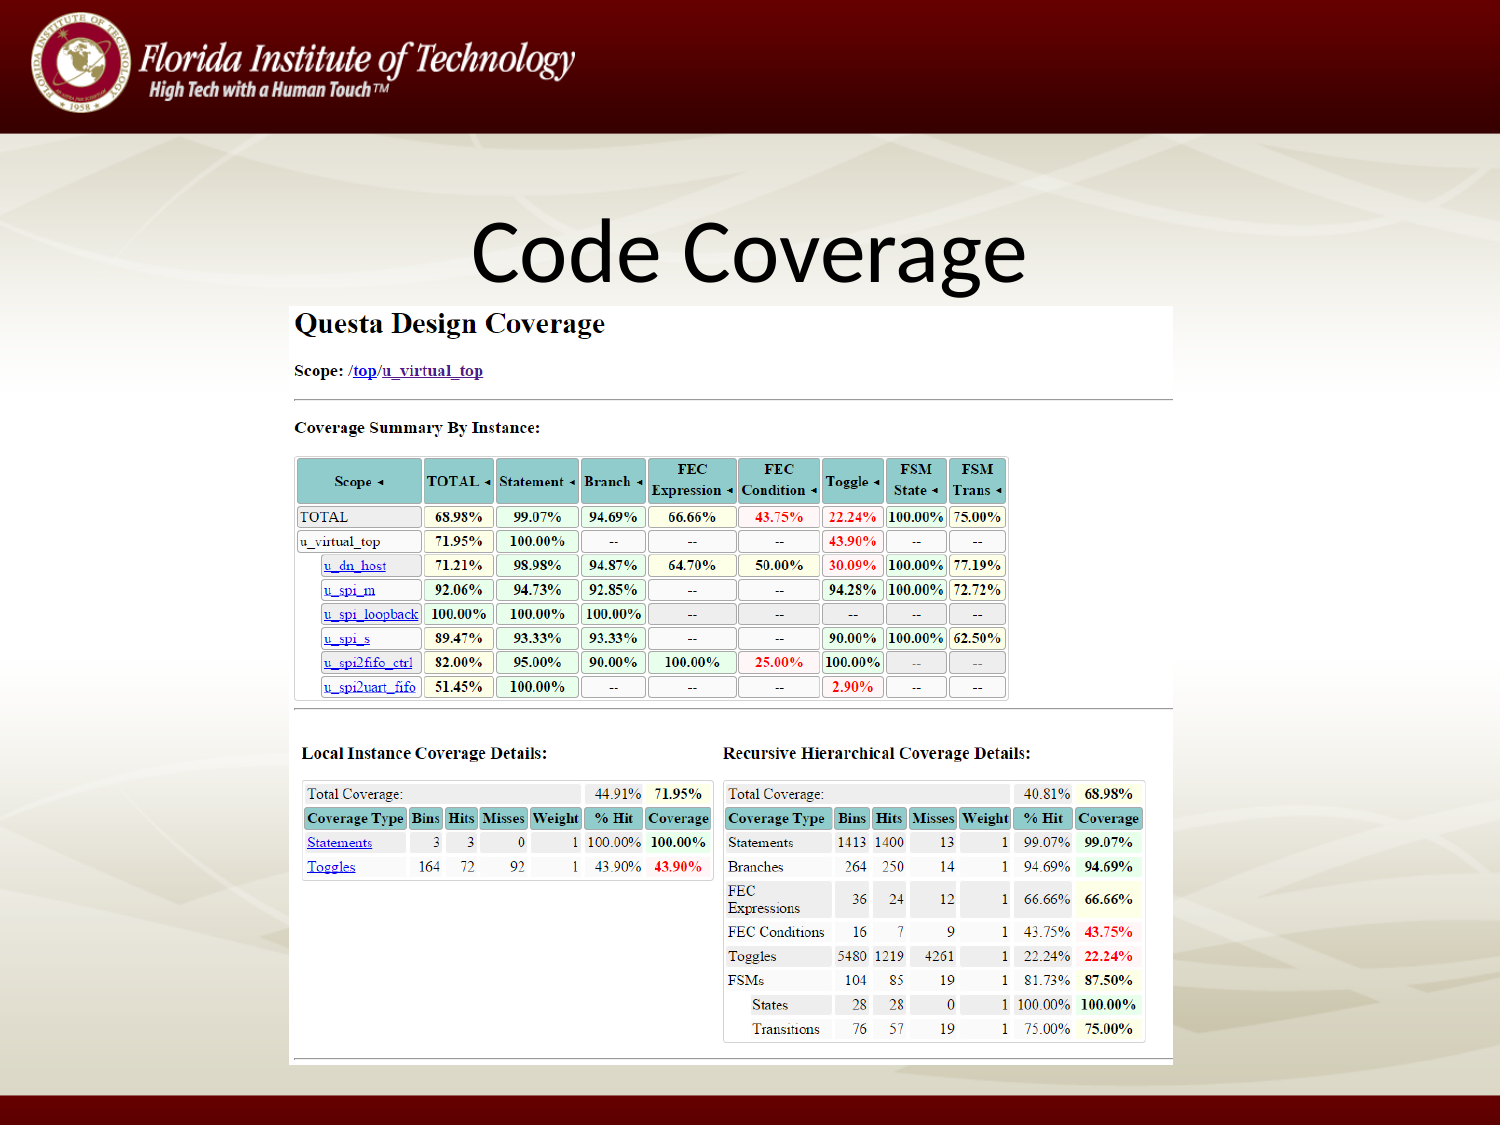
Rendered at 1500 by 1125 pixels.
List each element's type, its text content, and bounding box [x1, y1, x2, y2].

picture [0, 0, 1500, 1125]
title Code Coverage [75, 175, 1425, 317]
